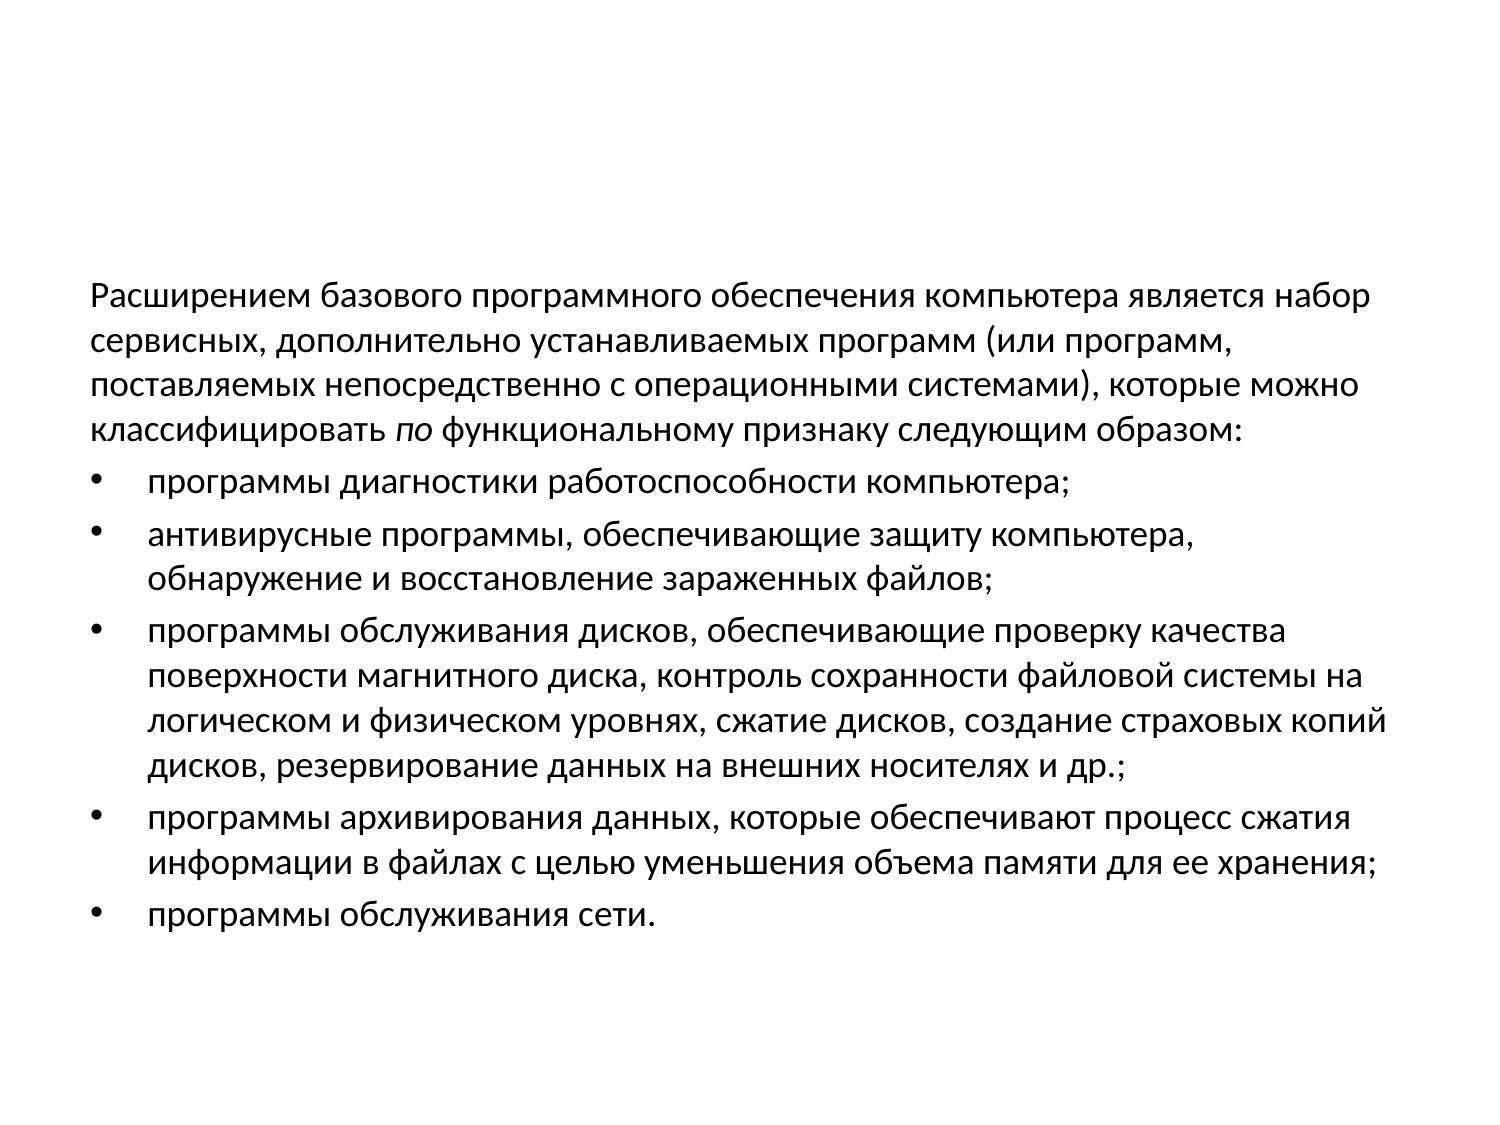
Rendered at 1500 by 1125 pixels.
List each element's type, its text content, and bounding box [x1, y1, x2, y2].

list Расширением базового программного обеспечения компьютера является набор сервисных, дополнительно устанавливаемых программ (или программ, поставляемых непосредственно с операционными системами), которые можно классифицировать по функциональному признаку следующим образом: программы диагностики работоспособности компьютера; антивирусные программы, обеспечивающие защиту компьютера, обнаружение и восстановление зараженных файлов; программы обслуживания дисков, обеспечивающие проверку качества поверхности магнитного диска, контроль сохранности файловой системы на логическом и физическом уровнях, сжатие дисков, создание страховых копий дисков, резервирование данных на внешних носителях и др.; программы архивирования данных, которые обеспечивают процесс сжатия информации в файлах с целью уменьшения объема памяти для ее хранения; программы обслуживания сети. [75, 262, 1425, 1005]
